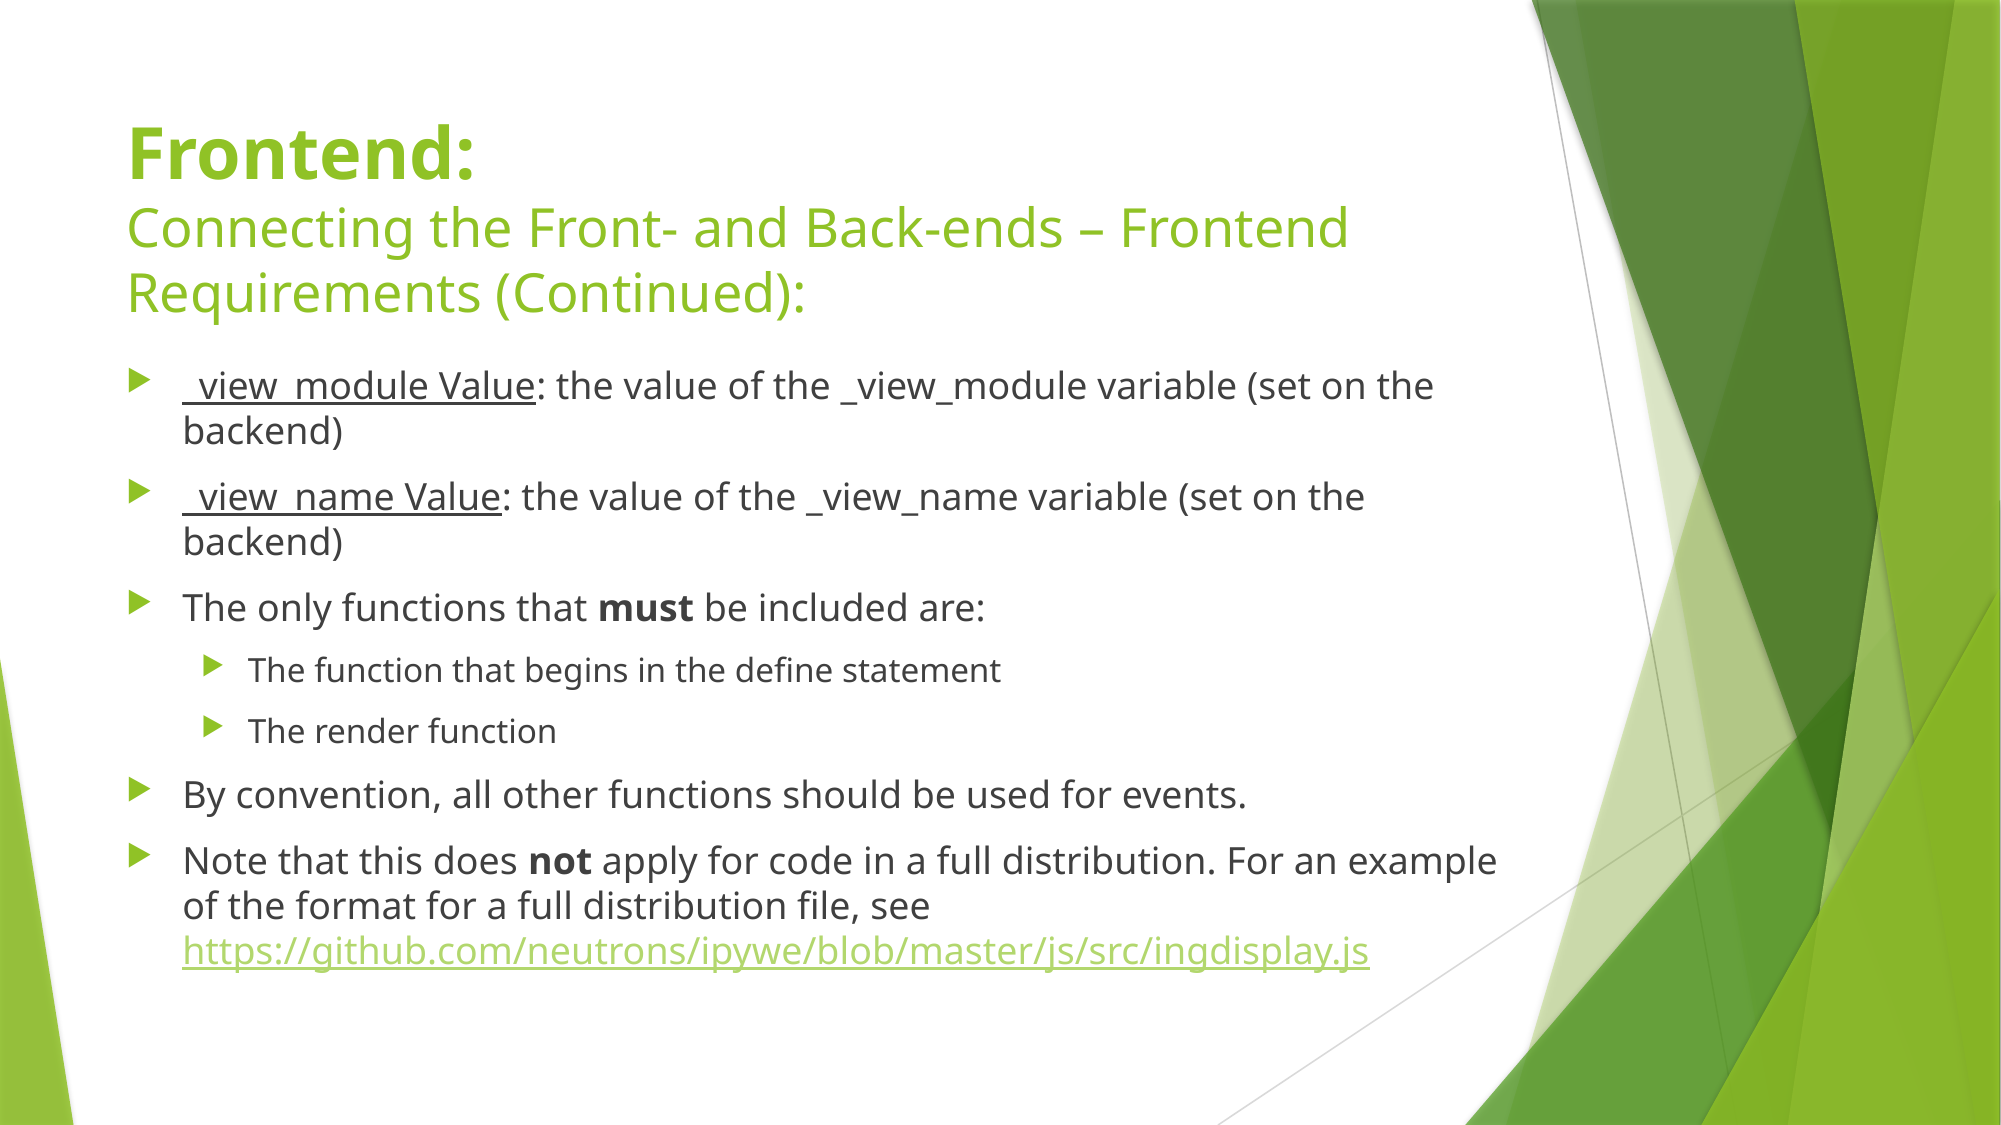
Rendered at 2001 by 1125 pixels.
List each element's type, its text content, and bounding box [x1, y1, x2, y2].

list _view_module Value: the value of the _view_module variable (set on the backend) _view_name Value: the value of the _view_name variable (set on the backend) The only functions that must be included are: The function that begins in the define statement The render function By convention, all other functions should be used for events. Note that this does not apply for code in a full distribution. For an example of the format for a full distribution file, see https://github.com/neutrons/ipywe/blob/master/js/src/ingdisplay.js [111, 354, 1522, 992]
title Frontend: Connecting the Front- and Back-ends – Frontend Requirements (Continued): [111, 99, 1522, 332]
